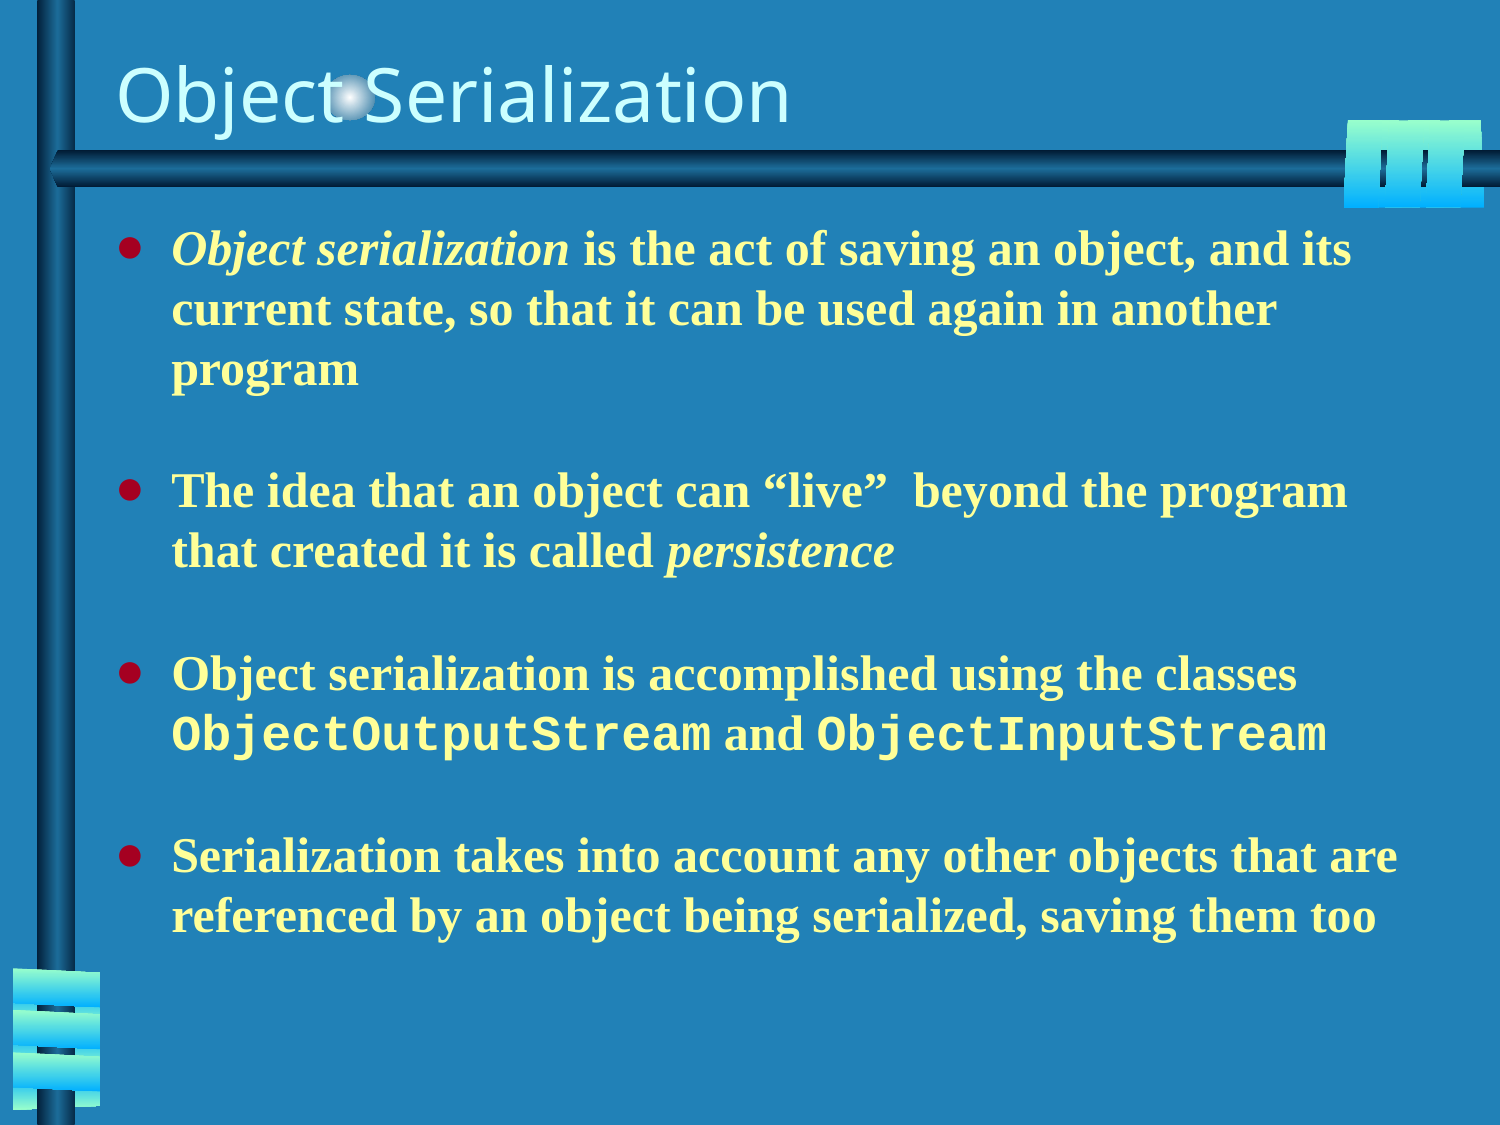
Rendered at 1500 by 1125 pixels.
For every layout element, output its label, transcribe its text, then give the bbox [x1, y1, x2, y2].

list Object serialization is the act of saving an object, and its current state, so that it can be used again in another program The idea that an object can “live” beyond the program that created it is called persistence Object serialization is accomplished using the classes ObjectOutputStream and ObjectInputStream Serialization takes into account any other objects that are referenced by an object being serialized, saving them too [99, 207, 1463, 1013]
title Object Serialization [100, 32, 1345, 145]
